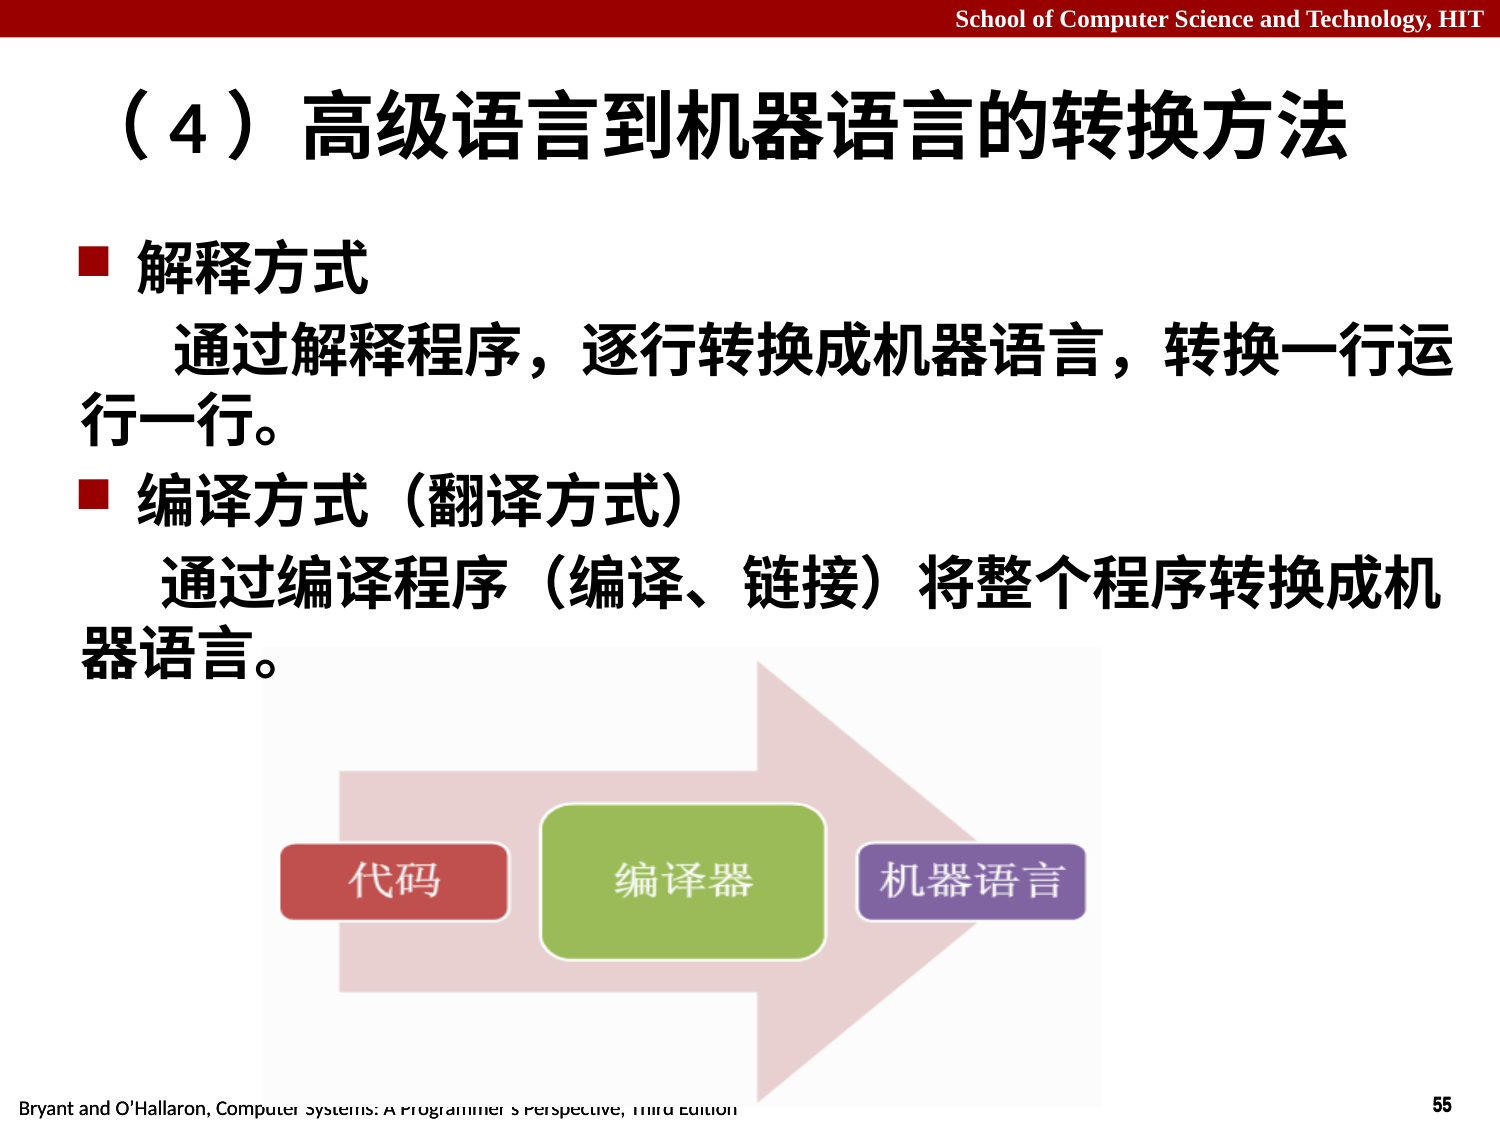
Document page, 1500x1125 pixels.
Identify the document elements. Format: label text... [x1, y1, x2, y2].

title （4）高级语言到机器语言的转换方法 [61, 61, 1500, 187]
picture [262, 647, 1102, 1107]
list 解释方式 通过解释程序，逐行转换成机器语言，转换一行运行一行。 编译方式（翻译方式） 通过编译程序（编译、链接）将整个程序转换成机器语言。 [64, 223, 1476, 1088]
